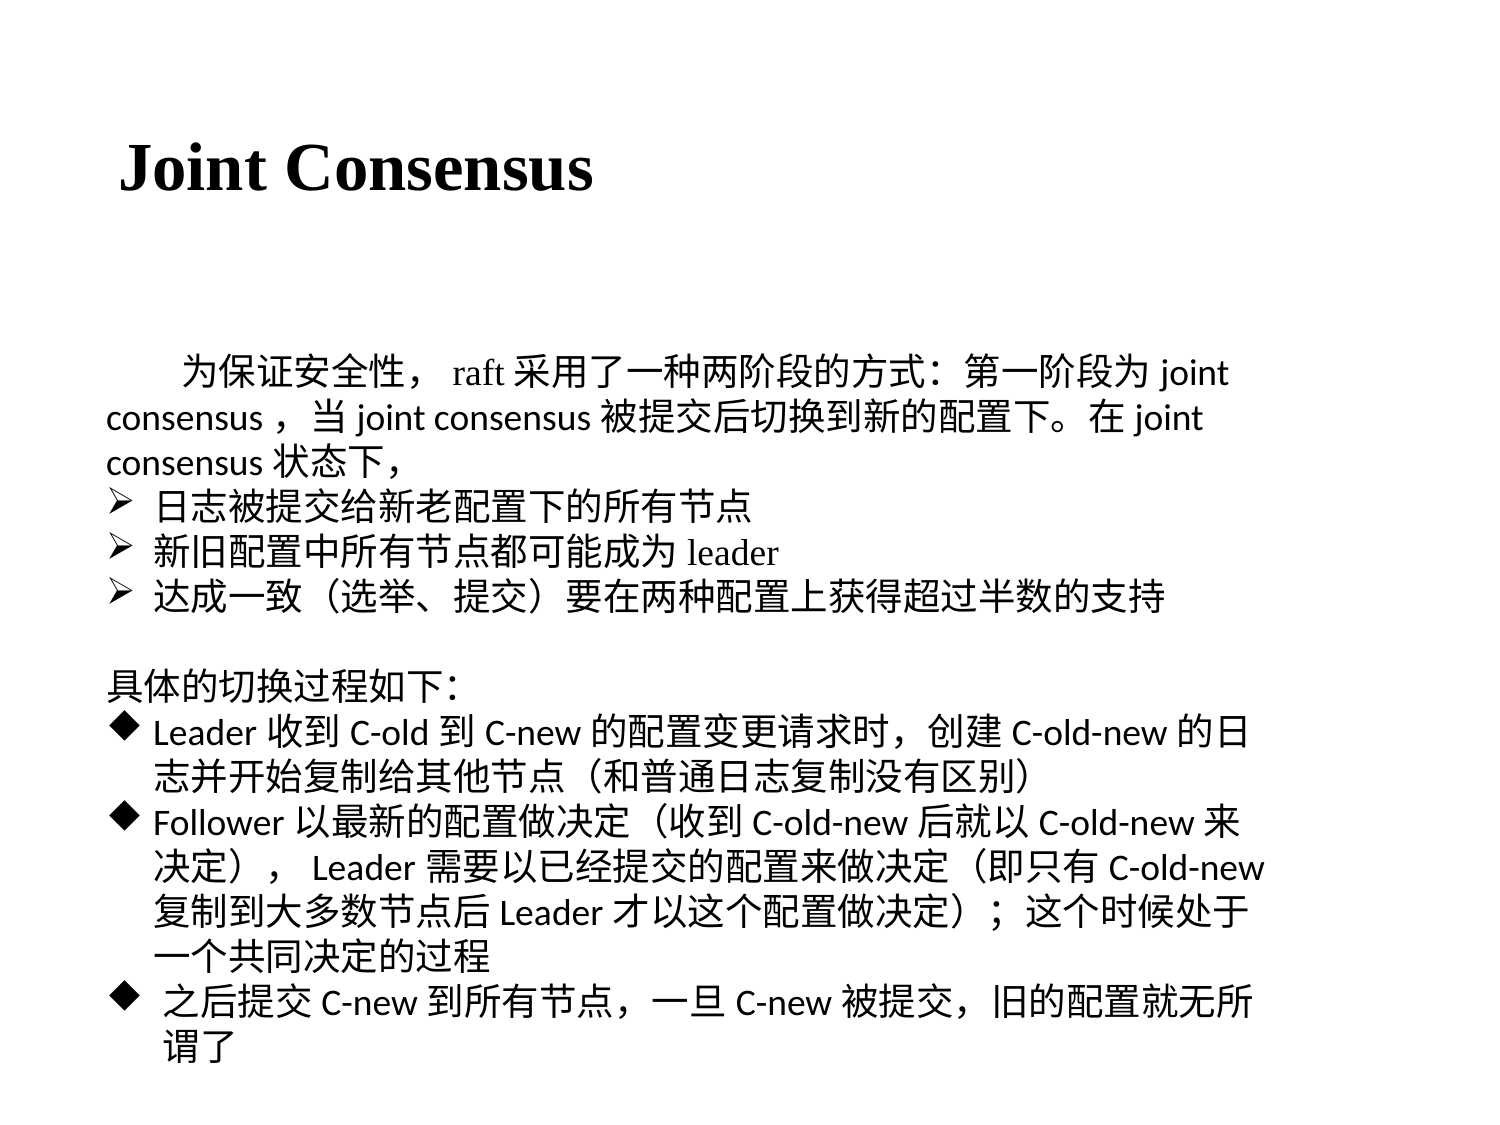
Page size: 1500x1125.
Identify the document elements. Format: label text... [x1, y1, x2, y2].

text_box 为保证安全性，raft采用了一种两阶段的方式：第一阶段为joint consensus，当joint consensus被提交后切换到新的配置下。在joint consensus状态下， 日志被提交给新老配置下的所有节点 新旧配置中所有节点都可能成为leader 达成一致（选举、提交）要在两种配置上获得超过半数的支持 具体的切换过程如下： Leader收到C-old到C-new的配置变更请求时，创建C-old-new的日志并开始复制给其他节点（和普通日志复制没有区别） Follower以最新的配置做决定（收到C-old-new后就以C-old-new来决定），Leader需要以已经提交的配置来做决定（即只有C-old-new复制到大多数节点后Leader才以这个配置做决定）；这个时候处于一个共同决定的过程 之后提交C-new到所有节点，一旦C-new被提交，旧的配置就无所谓了 [91, 340, 1286, 1076]
title Joint Consensus [103, 59, 1397, 278]
